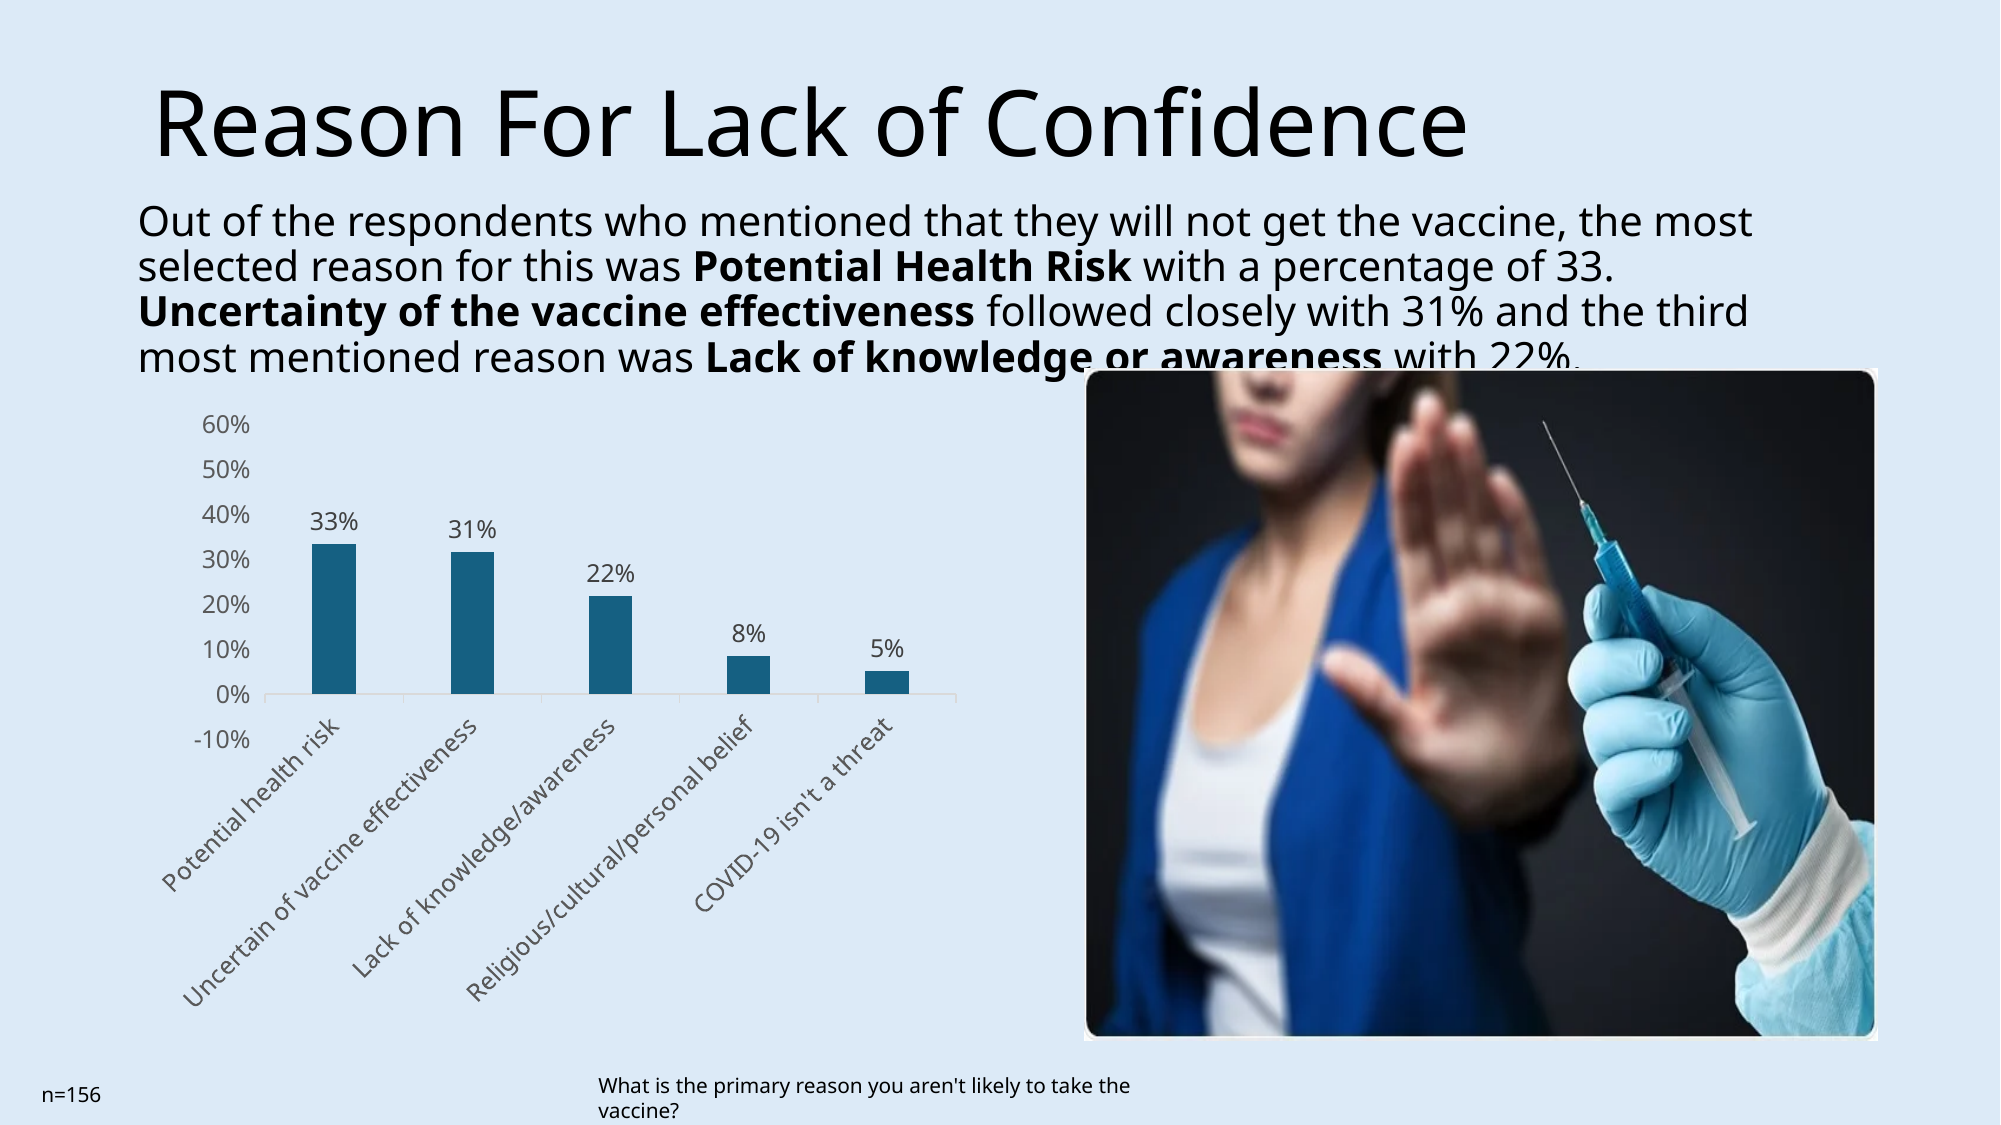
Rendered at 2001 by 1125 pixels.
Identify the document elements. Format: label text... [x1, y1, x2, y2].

picture [1083, 367, 1878, 1041]
text_box n=156 [26, 1074, 138, 1115]
list Out of the respondents who mentioned that they will not get the vaccine, the most selected reason for this was Potential Health Risk with a percentage of 33. Uncertainty of the vaccine effectiveness followed closely with 31% and the third most mentioned reason was Lack of knowledge or awareness with 22%. [122, 193, 1848, 908]
chart [136, 406, 974, 1041]
title Reason For Lack of Confidence [137, 59, 1863, 194]
text_box What is the primary reason you aren't likely to take the vaccine? [583, 1065, 1191, 1125]
